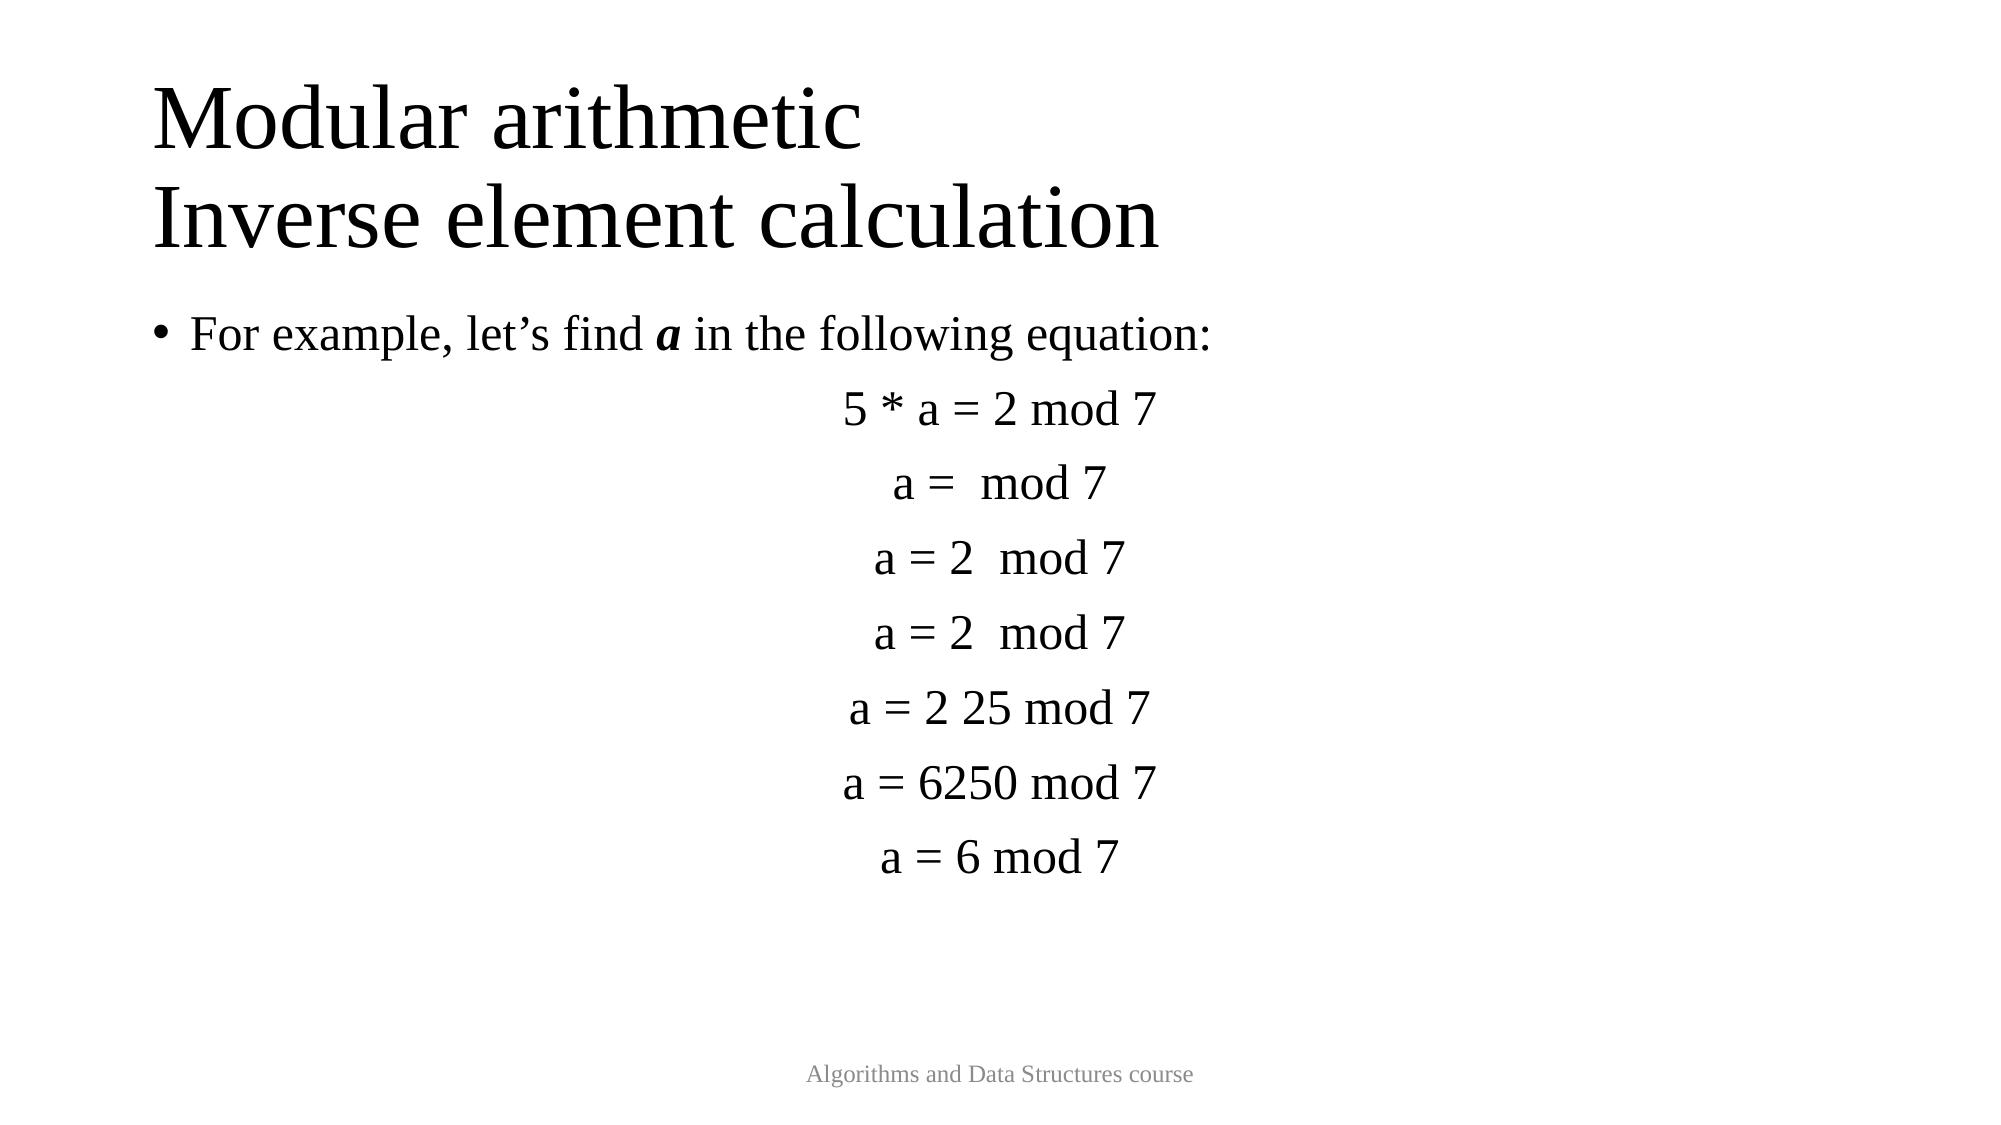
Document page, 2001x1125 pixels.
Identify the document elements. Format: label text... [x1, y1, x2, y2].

title Modular arithmetic Inverse element calculation [137, 59, 1863, 278]
footer Algorithms and Data Structures course [662, 1042, 1338, 1103]
